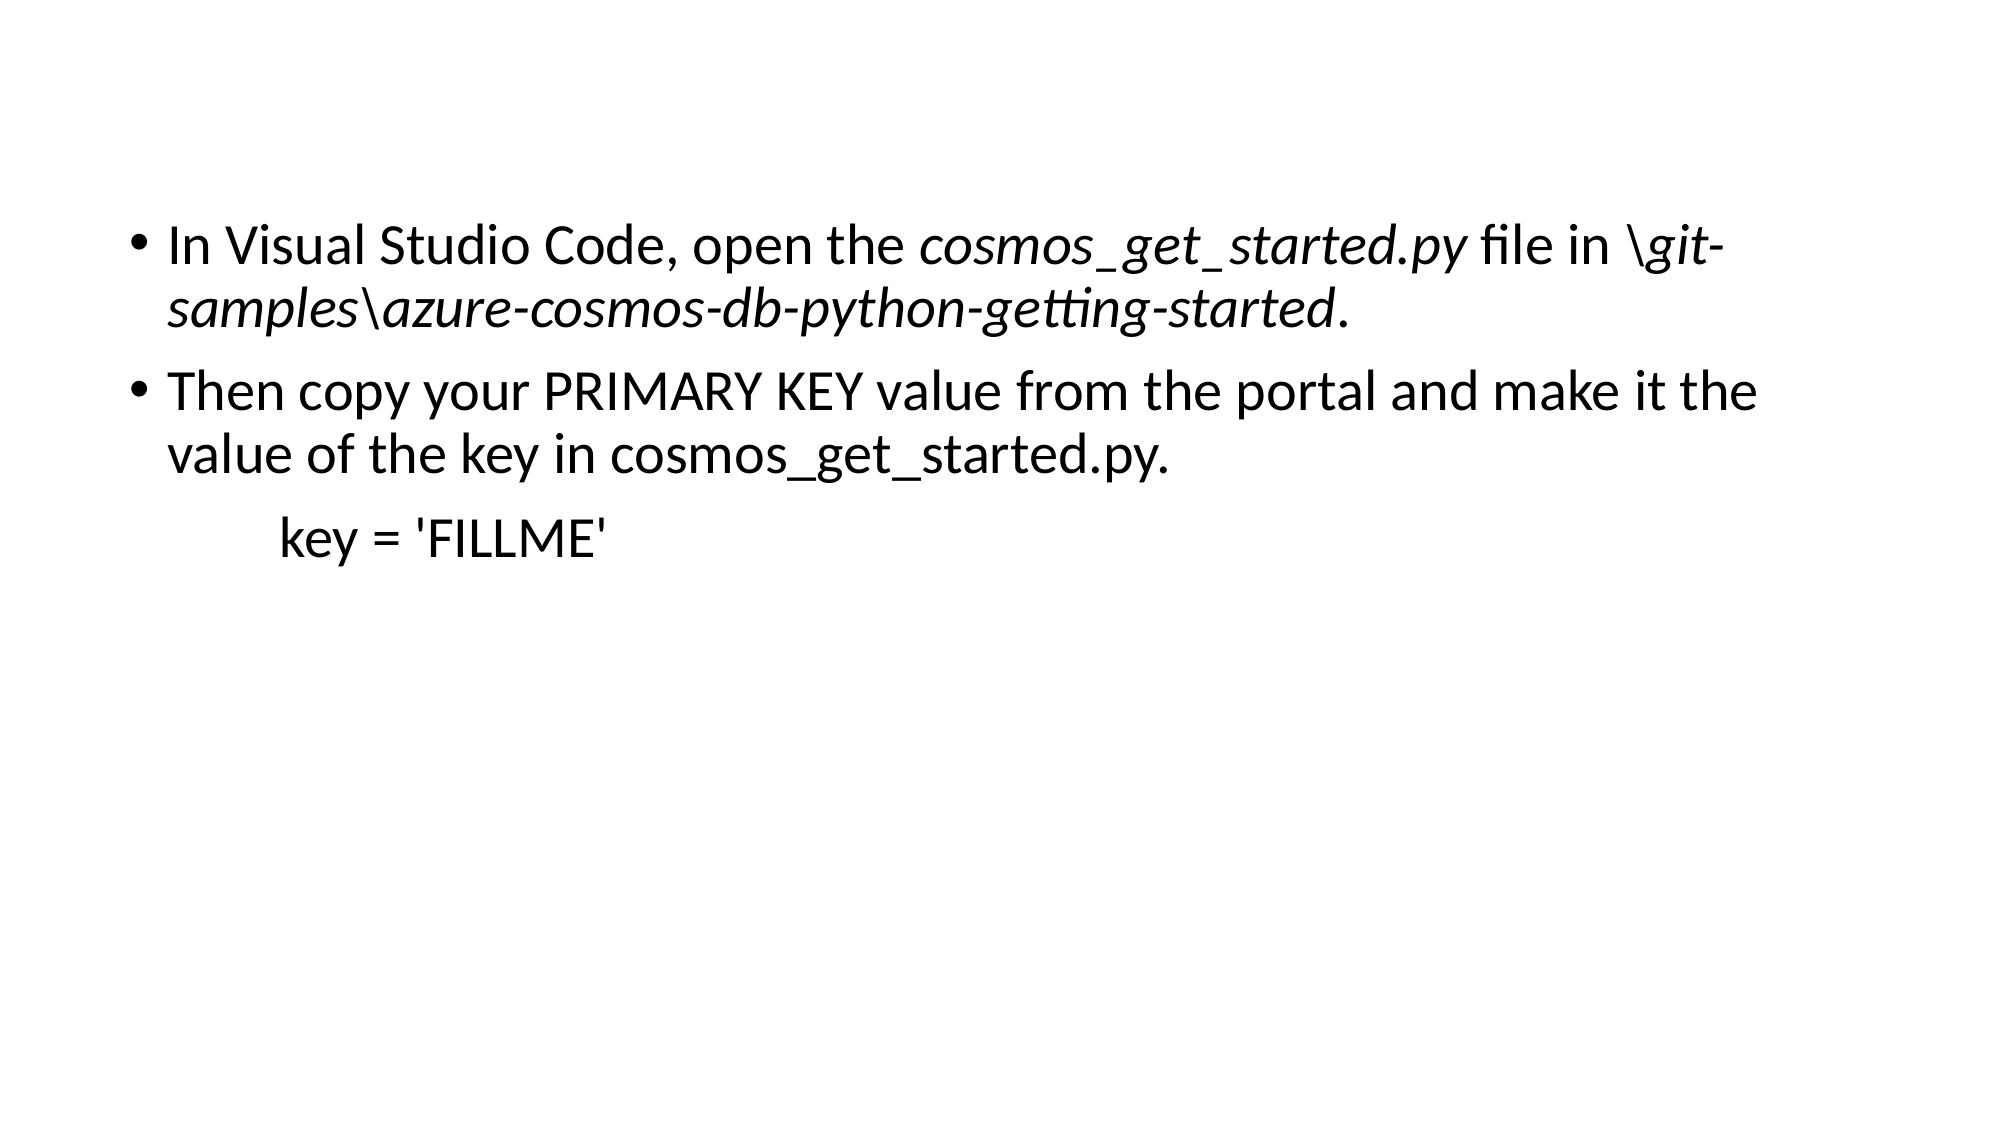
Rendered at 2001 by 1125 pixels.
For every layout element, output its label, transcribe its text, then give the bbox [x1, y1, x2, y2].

list In Visual Studio Code, open the cosmos_get_started.py file in \git-samples\azure-cosmos-db-python-getting-started. Then copy your PRIMARY KEY value from the portal and make it the value of the key in cosmos_get_started.py. key = 'FILLME' [114, 206, 1840, 921]
